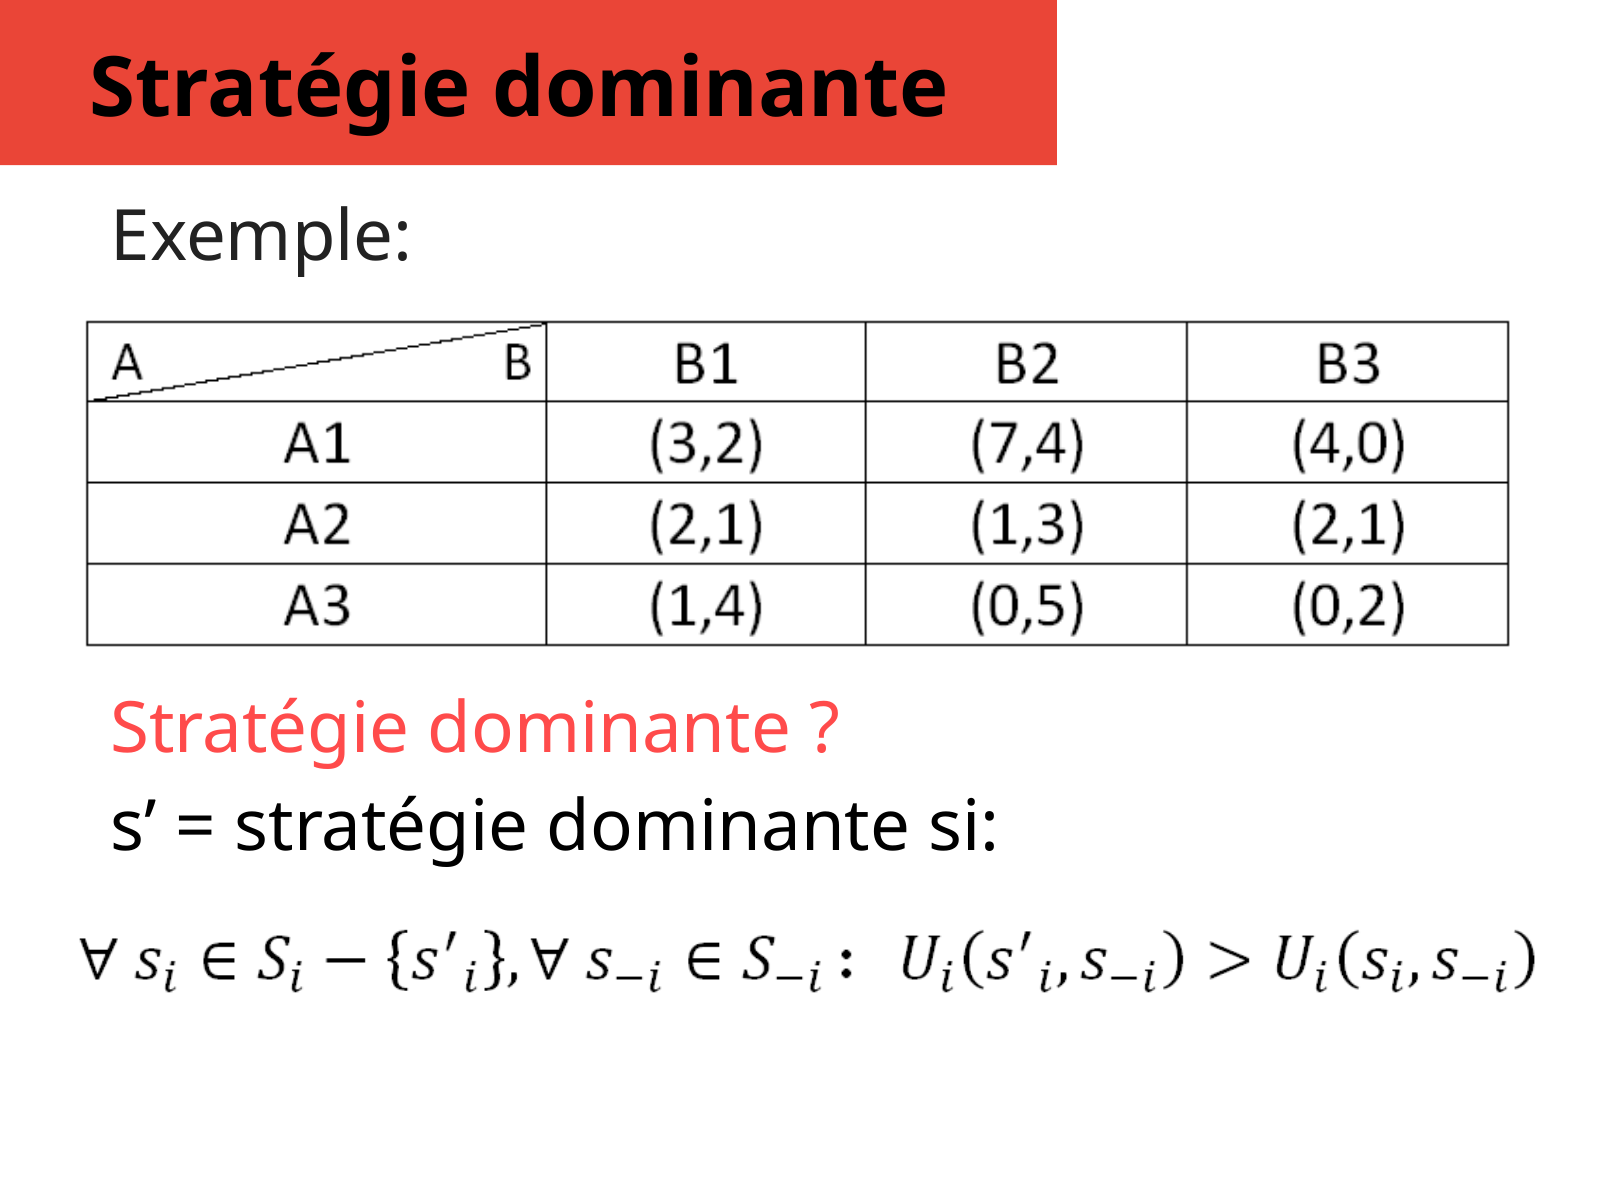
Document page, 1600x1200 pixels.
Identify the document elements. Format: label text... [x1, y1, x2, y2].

picture [64, 295, 1536, 672]
text_box Stratégie dominante [0, 0, 1059, 167]
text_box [73, 892, 1550, 1033]
text_box Exemple: [0, 189, 1586, 275]
text_box Stratégie dominante ? s’ = stratégie dominante si: [0, 681, 1586, 962]
